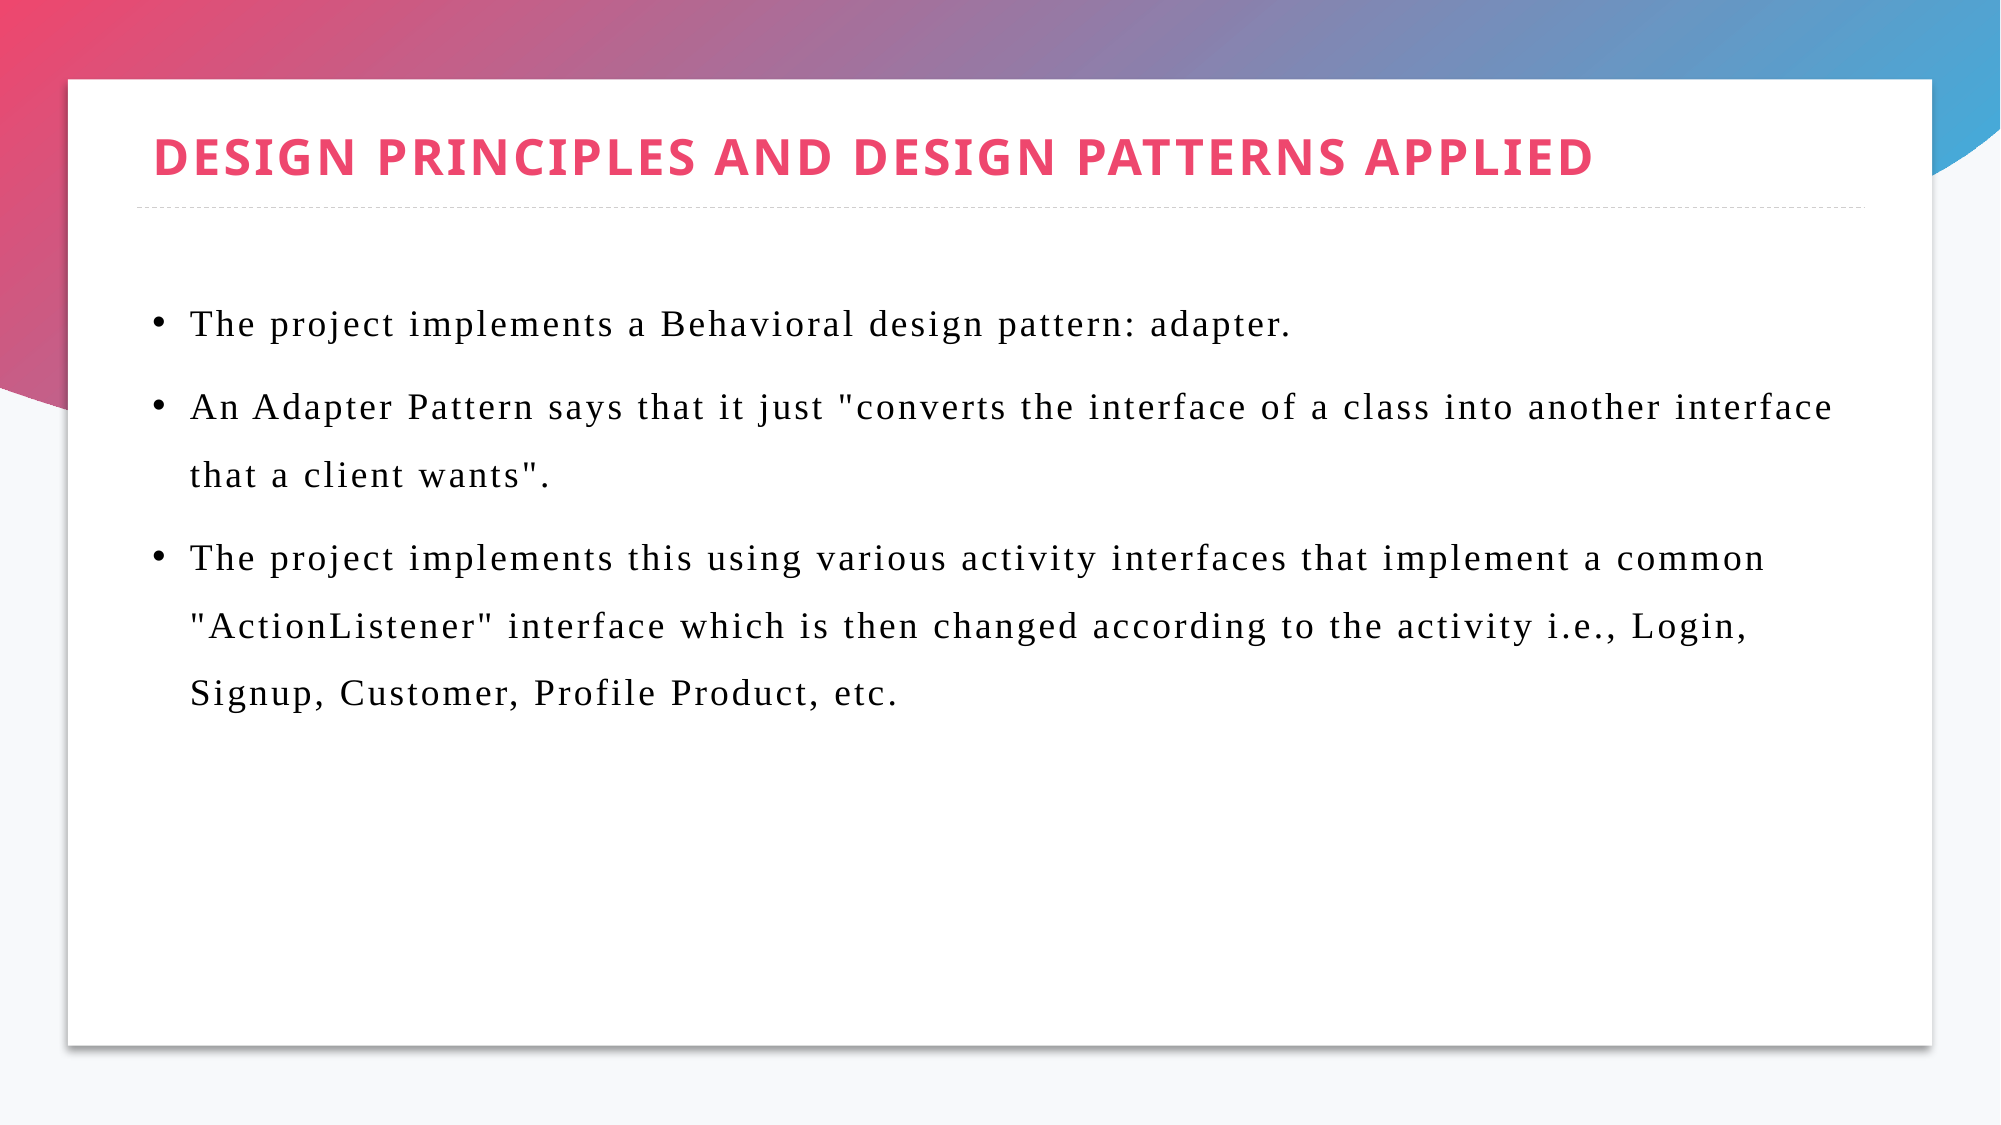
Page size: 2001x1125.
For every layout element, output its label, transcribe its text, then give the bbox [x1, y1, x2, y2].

title DESIGN PRINCIPLES AND DESIGN PATTERNS APPLIED [137, 111, 1863, 207]
list The project implements a Behavioral design pattern: adapter. An Adapter Pattern says that it just "converts the interface of a class into another interface that a client wants". The project implements this using various activity interfaces that implement a common "ActionListener" interface which is then changed according to the activity i.e., Login, Signup, Customer, Profile Product, etc. [137, 207, 1864, 1014]
